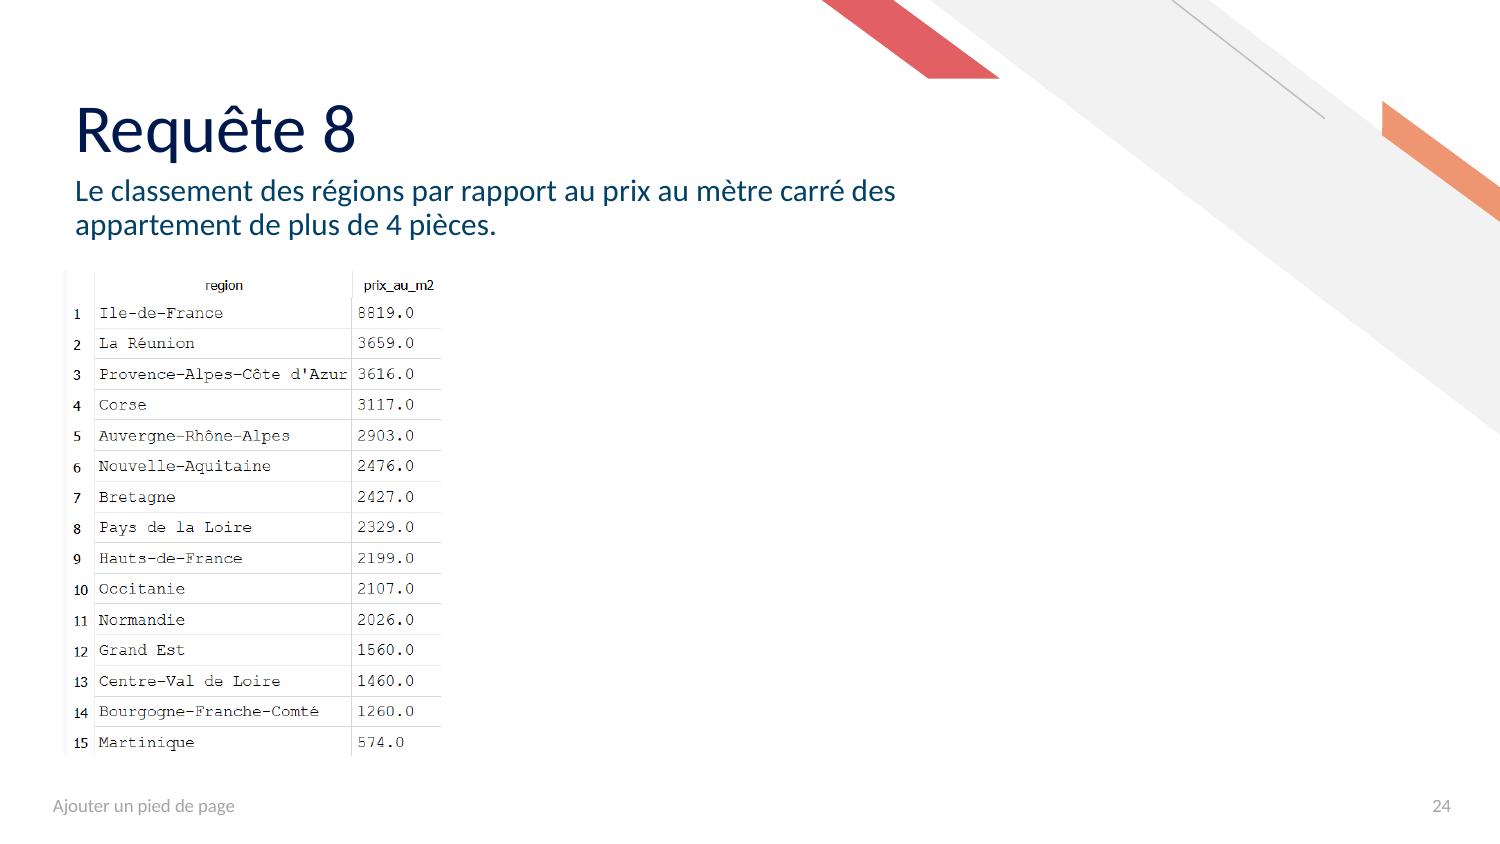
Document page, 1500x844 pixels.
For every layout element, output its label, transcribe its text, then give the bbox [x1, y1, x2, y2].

title Requête 8 [63, 25, 1090, 167]
picture [63, 270, 441, 756]
slide_number 24 [1371, 782, 1463, 827]
list Le classement des régions par rapport au prix au mètre carré des appartement de plus de 4 pièces. [64, 169, 971, 245]
footer Ajouter un pied de page [41, 782, 548, 827]
